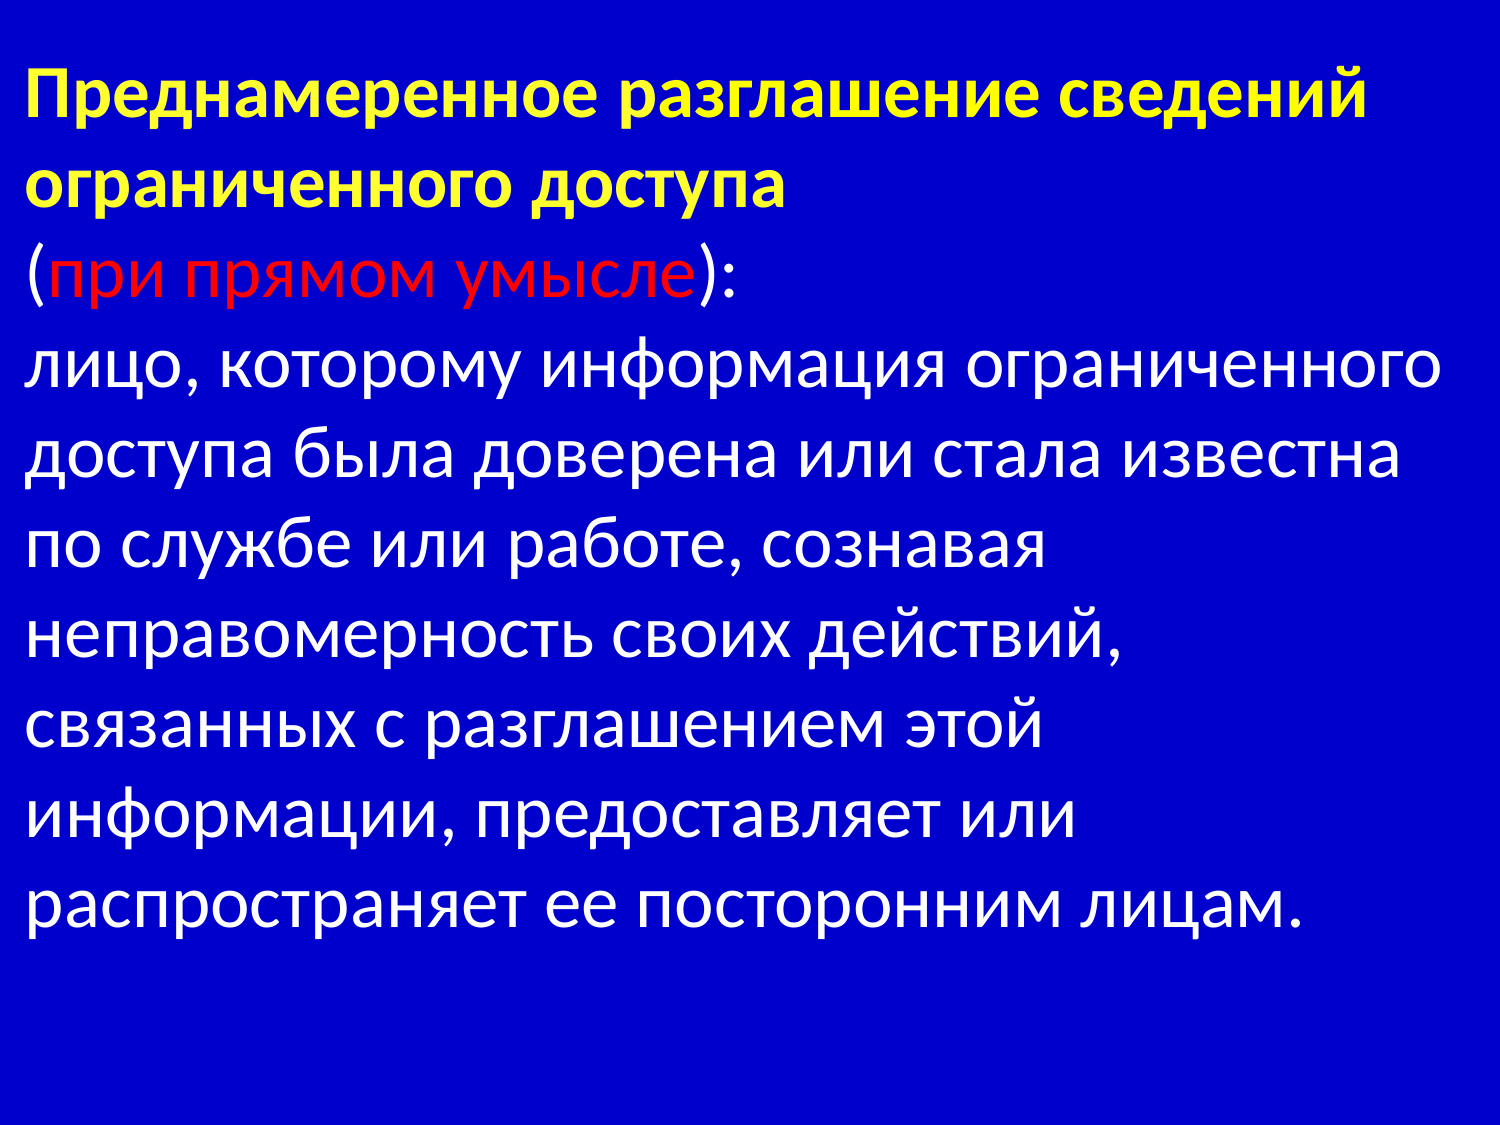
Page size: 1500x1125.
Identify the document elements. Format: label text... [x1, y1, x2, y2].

text_box Преднамеренное разглашение сведений ограниченного доступа (при прямом умысле): лицо, которому информация ограниченного доступа была доверена или стала известна по службе или работе, сознавая неправомерность своих действий, связанных с разглашением этой информации, предоставляет или распространяет ее посторонним лицам. [10, 35, 1487, 950]
